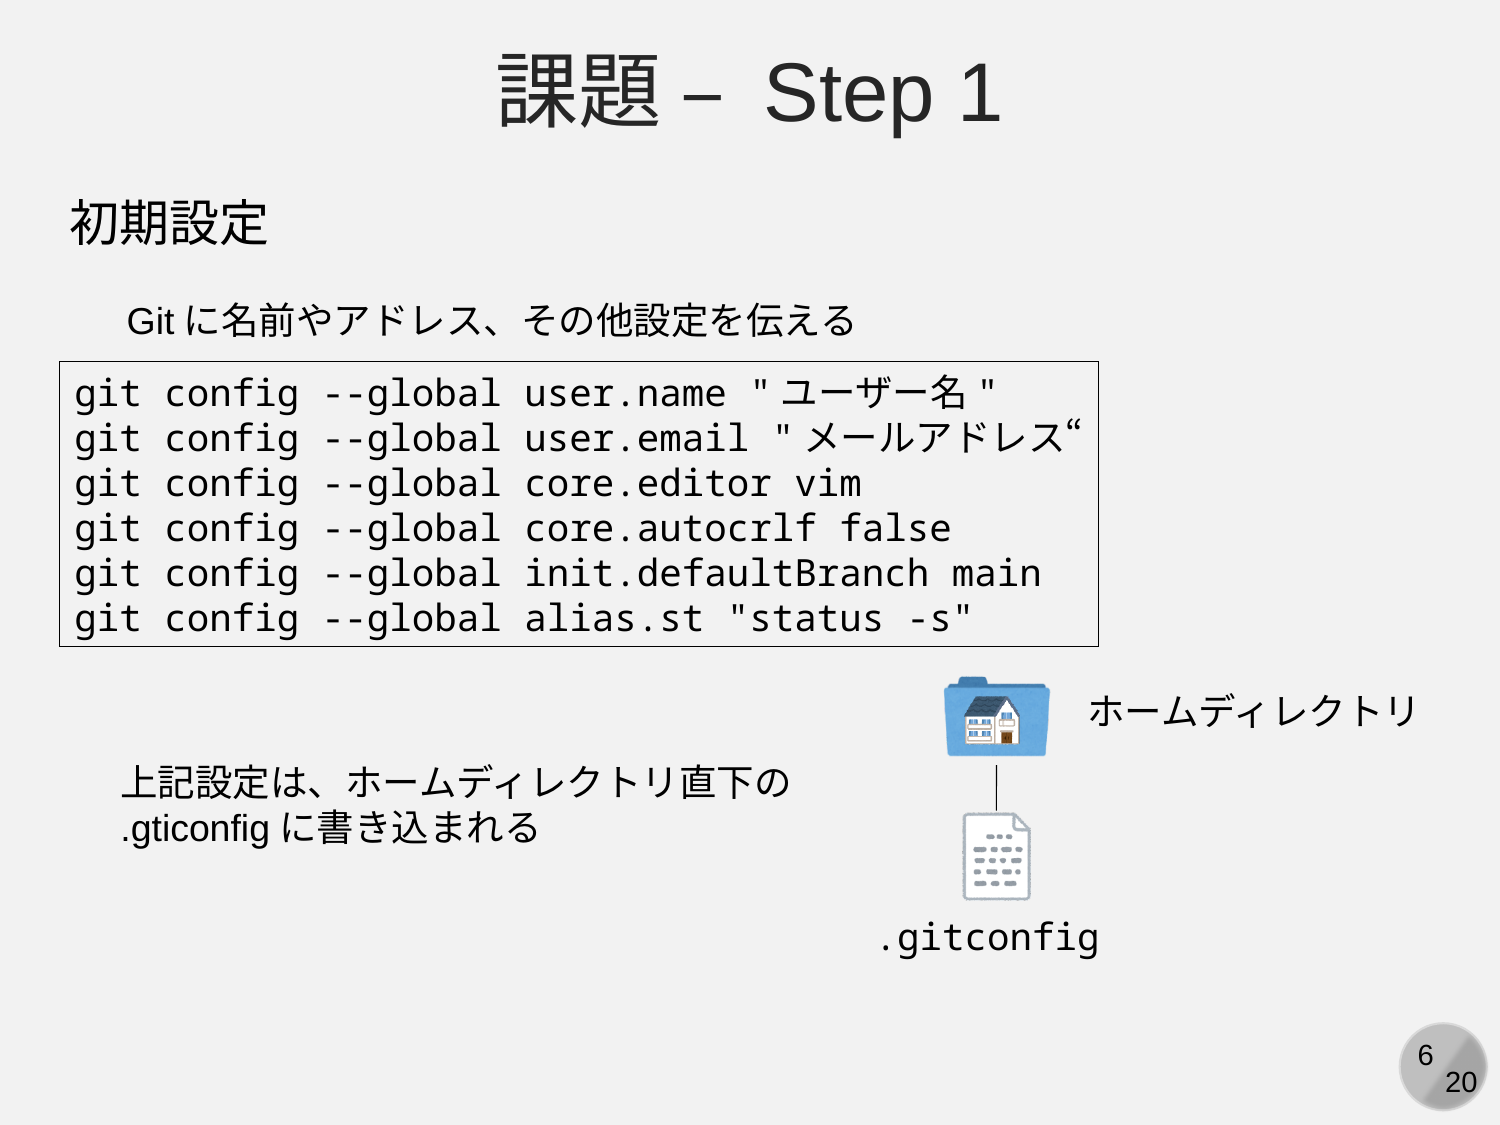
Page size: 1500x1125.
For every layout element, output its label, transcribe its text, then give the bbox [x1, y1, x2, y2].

picture [938, 668, 1055, 766]
text_box Gitに名前やアドレス、その他設定を伝える [111, 289, 873, 349]
text_box 上記設定は、ホームディレクトリ直下の .gticonfigに書き込まれる [105, 751, 807, 857]
list 課題 – Step 1 [0, 31, 1500, 155]
text_box git config --global user.name "ユーザー名" git config --global user.email "メールアドレス“ git config --global core.editor vim git config --global core.autocrlf false git config --global init.defaultBranch main git config --global alias.st "status -s" [59, 361, 1099, 647]
text_box .gitconfig [859, 905, 1115, 965]
text_box 初期設定 [54, 184, 285, 260]
text_box ホームディレクトリ [1072, 680, 1437, 741]
picture [956, 810, 1037, 903]
